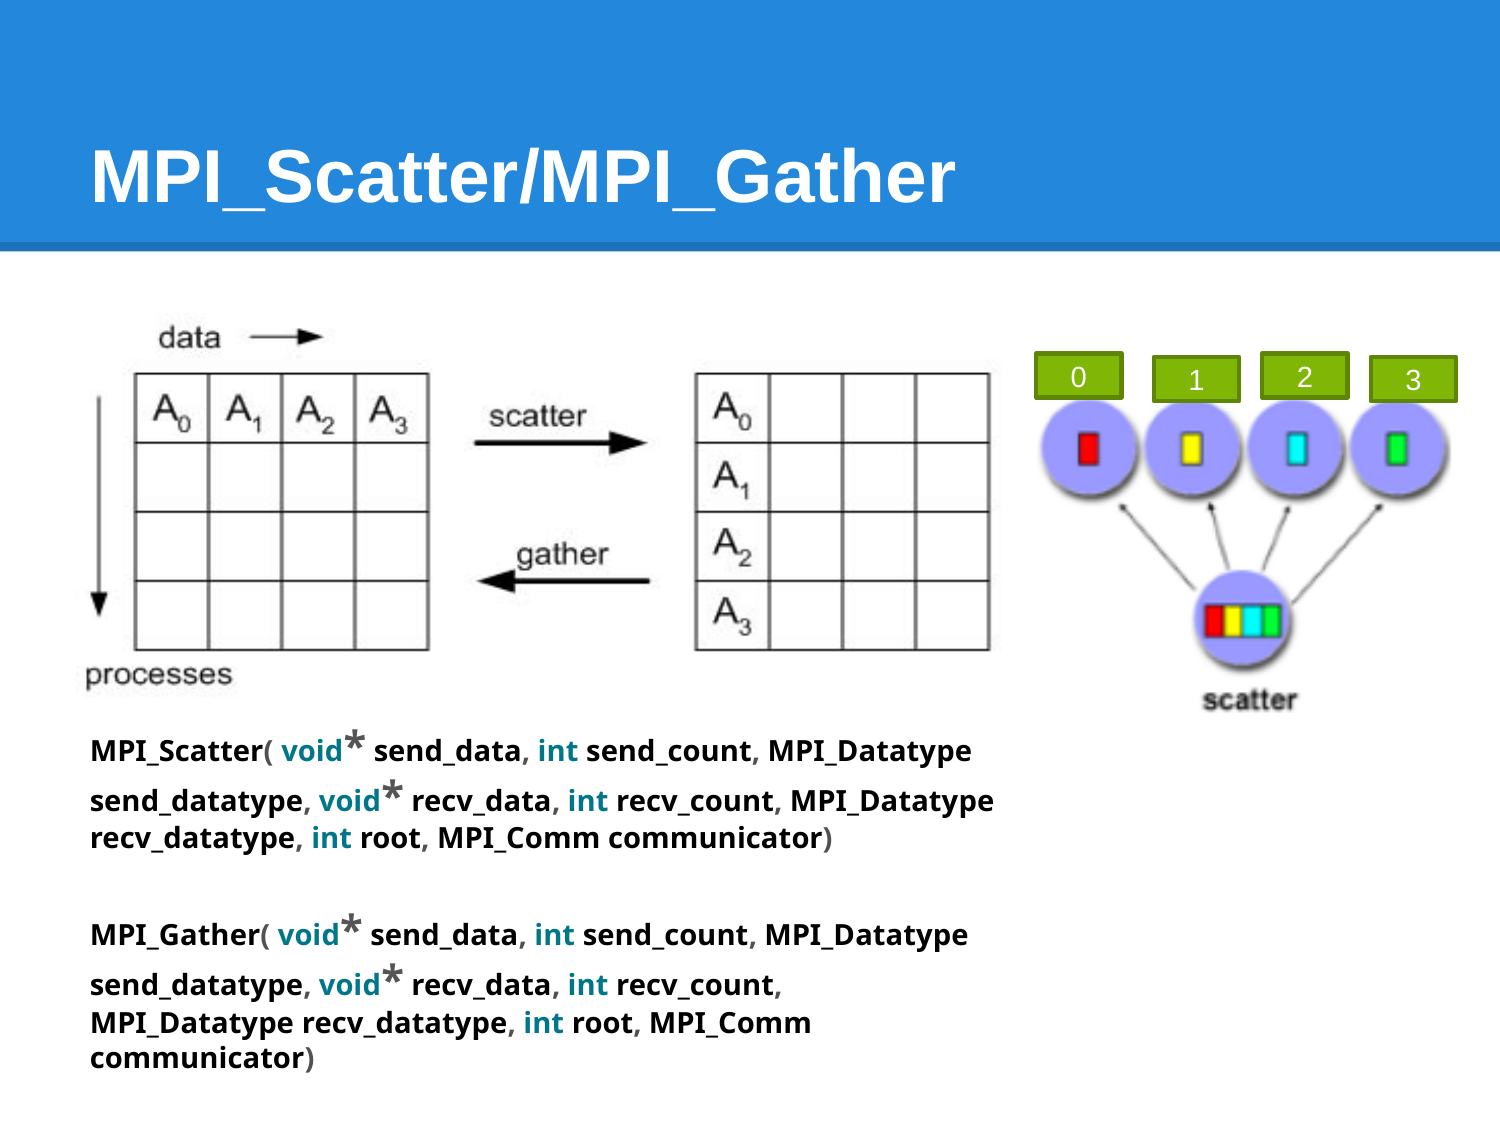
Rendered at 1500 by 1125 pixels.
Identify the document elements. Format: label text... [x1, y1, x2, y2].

text_box MPI_Gather( void* send_data, int send_count, MPI_Datatype send_datatype, void* recv_data, int recv_count, MPI_Datatype recv_datatype, int root, MPI_Comm communicator) [75, 896, 993, 1082]
picture [74, 283, 1032, 732]
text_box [1035, 353, 1475, 732]
title MPI_Scatter/MPI_Gather [75, 45, 1425, 233]
text_box MPI_Scatter( void* send_data, int send_count, MPI_Datatype send_datatype, void* recv_data, int recv_count, MPI_Datatype recv_datatype, int root, MPI_Comm communicator) [75, 739, 1032, 863]
